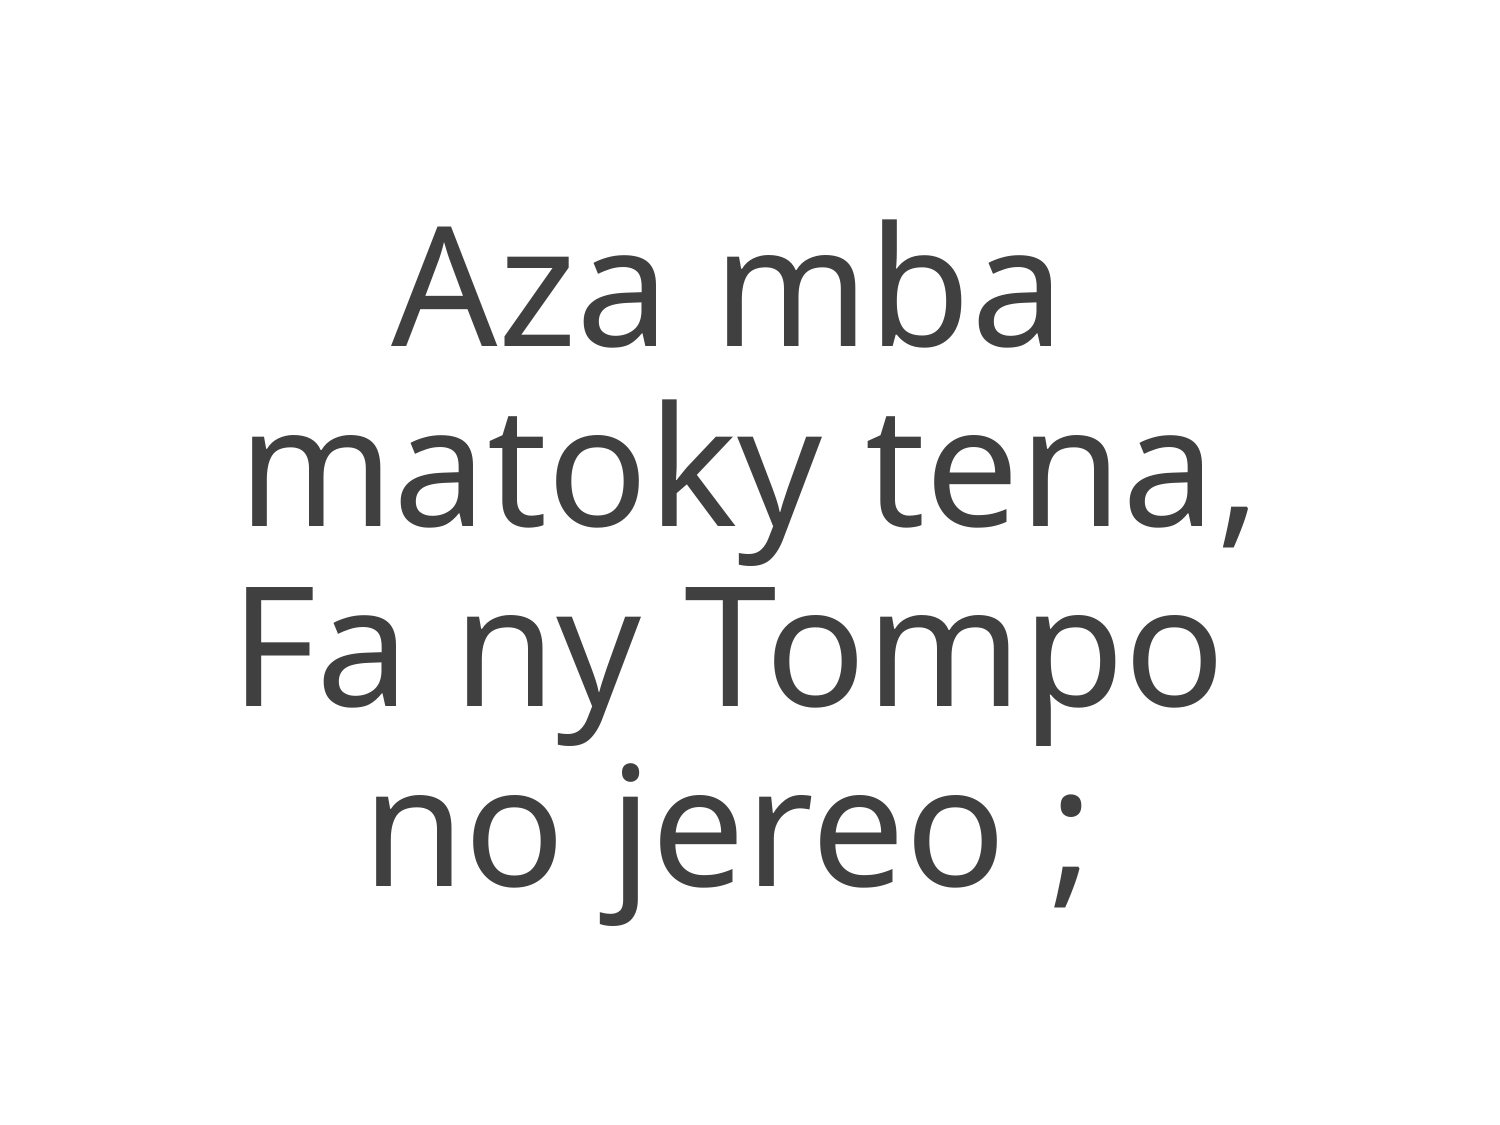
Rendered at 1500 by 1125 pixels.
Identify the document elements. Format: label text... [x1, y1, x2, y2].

title Aza mba matoky tena, Fa ny Tompo no jereo ; [0, 453, 1500, 672]
